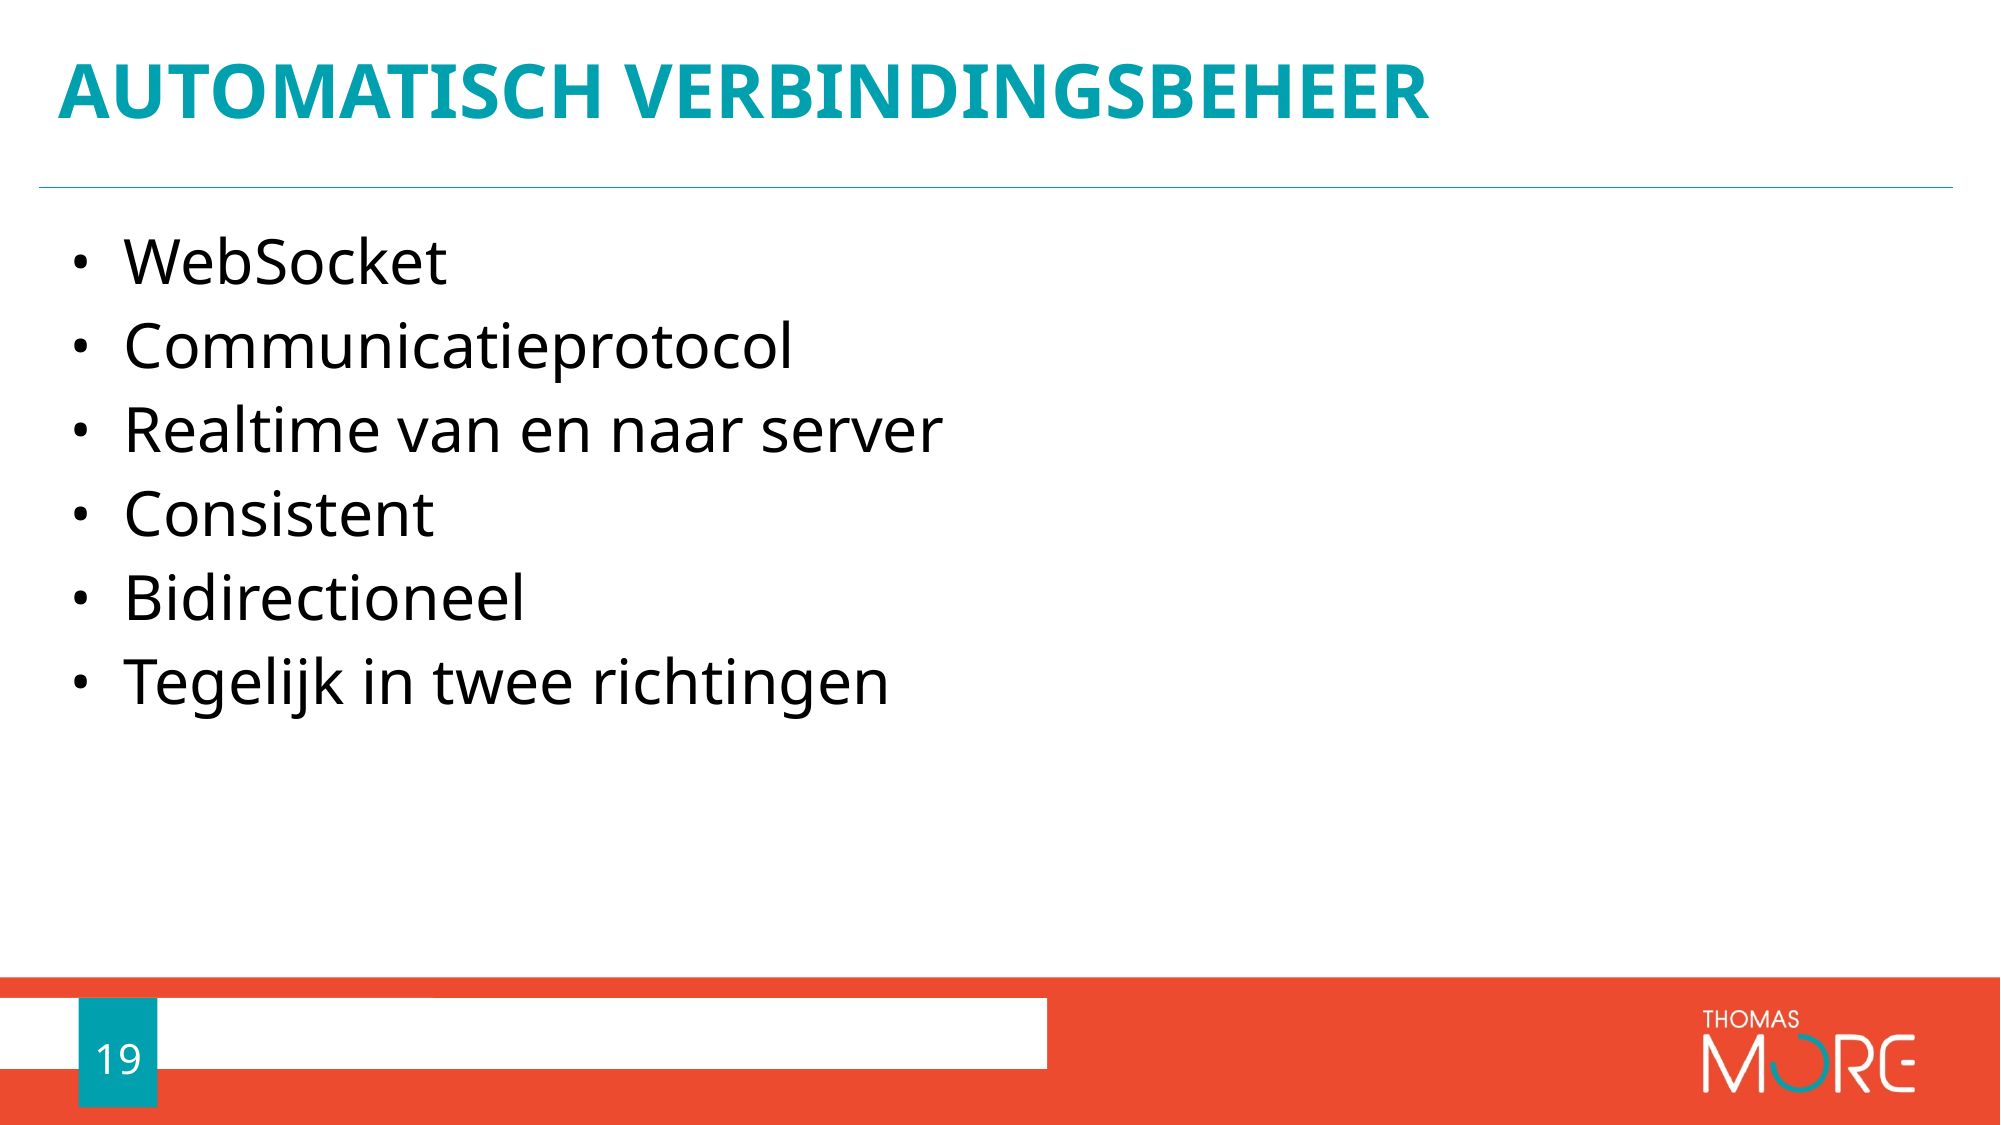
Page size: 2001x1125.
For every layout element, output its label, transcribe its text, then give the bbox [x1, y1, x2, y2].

list WebSocket Communicatieprotocol Realtime van en naar server Consistent Bidirectioneel Tegelijk in twee richtingen [0, 188, 2000, 916]
footer [165, 998, 1048, 1069]
slide_number 19 [78, 998, 158, 1108]
picture [1673, 980, 1944, 1122]
title Automatisch verbindingsbeheer [0, 0, 2000, 188]
